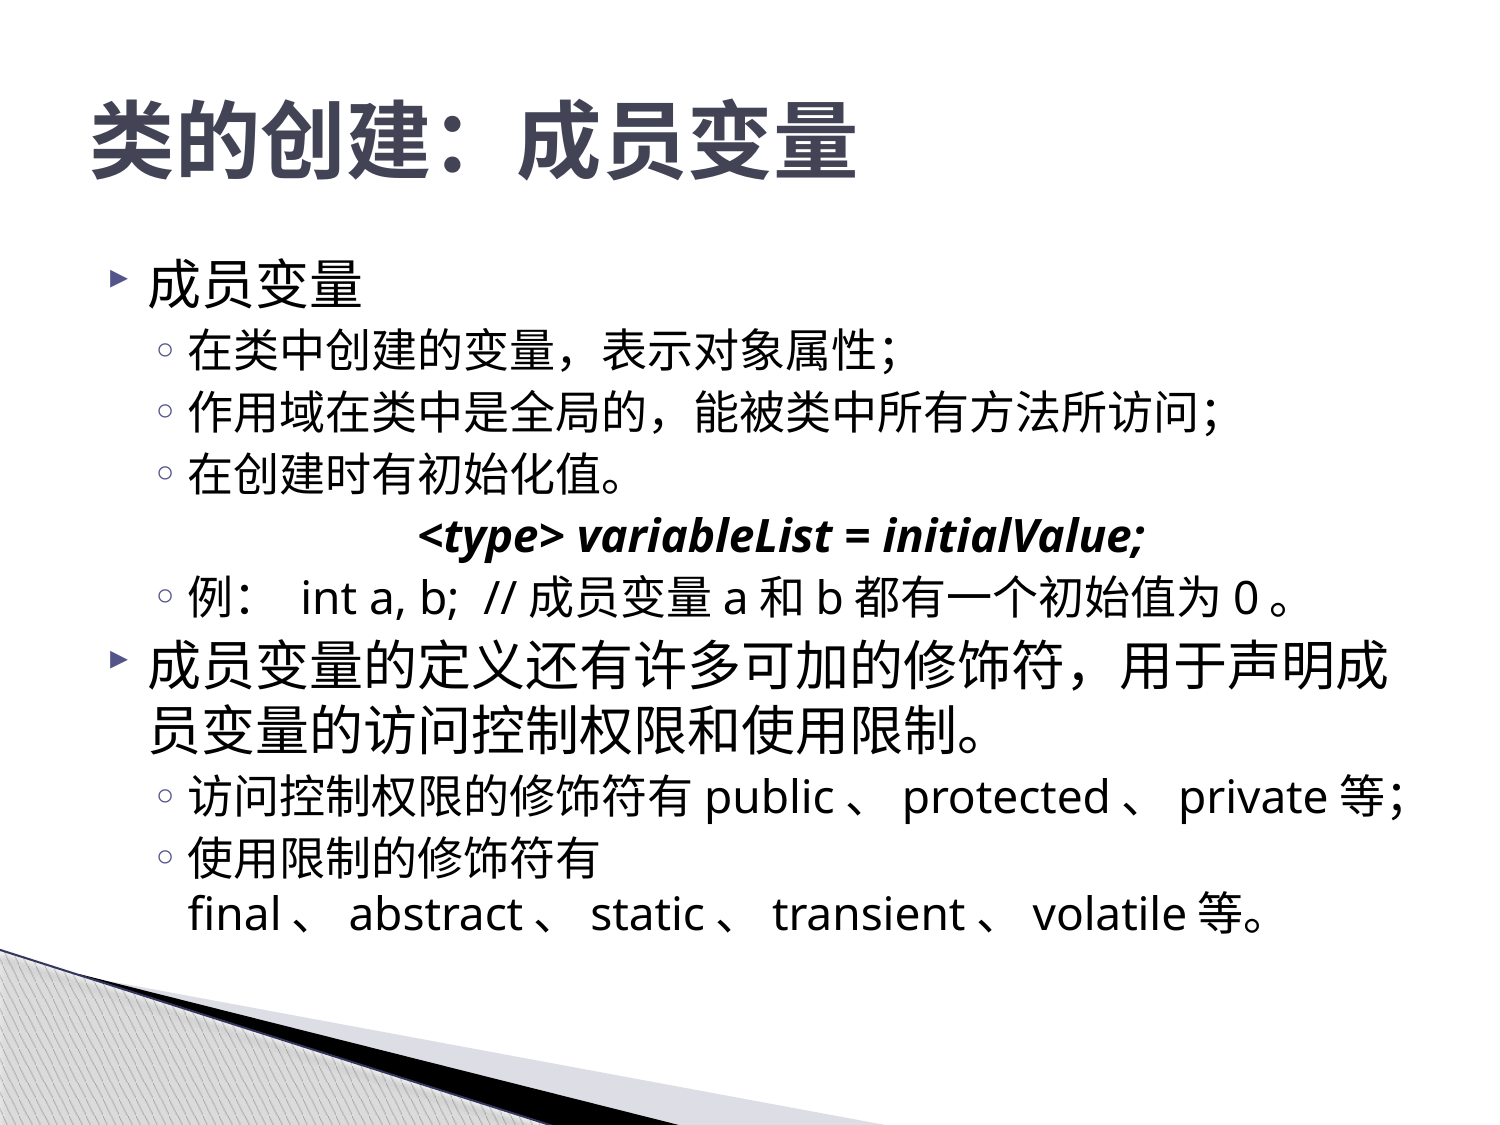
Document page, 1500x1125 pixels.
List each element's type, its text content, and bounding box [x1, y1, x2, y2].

list 成员变量 在类中创建的变量，表示对象属性； 作用域在类中是全局的，能被类中所有方法所访问； 在创建时有初始化值。 <type> variableList = initialValue; 例： int a, b; //成员变量a和b都有一个初始值为0。 成员变量的定义还有许多可加的修饰符，用于声明成员变量的访问控制权限和使用限制。 访问控制权限的修饰符有public、protected、private等； 使用限制的修饰符有final、abstract、static、transient、volatile等。 [75, 243, 1425, 986]
title 类的创建：成员变量 [75, 45, 1425, 233]
